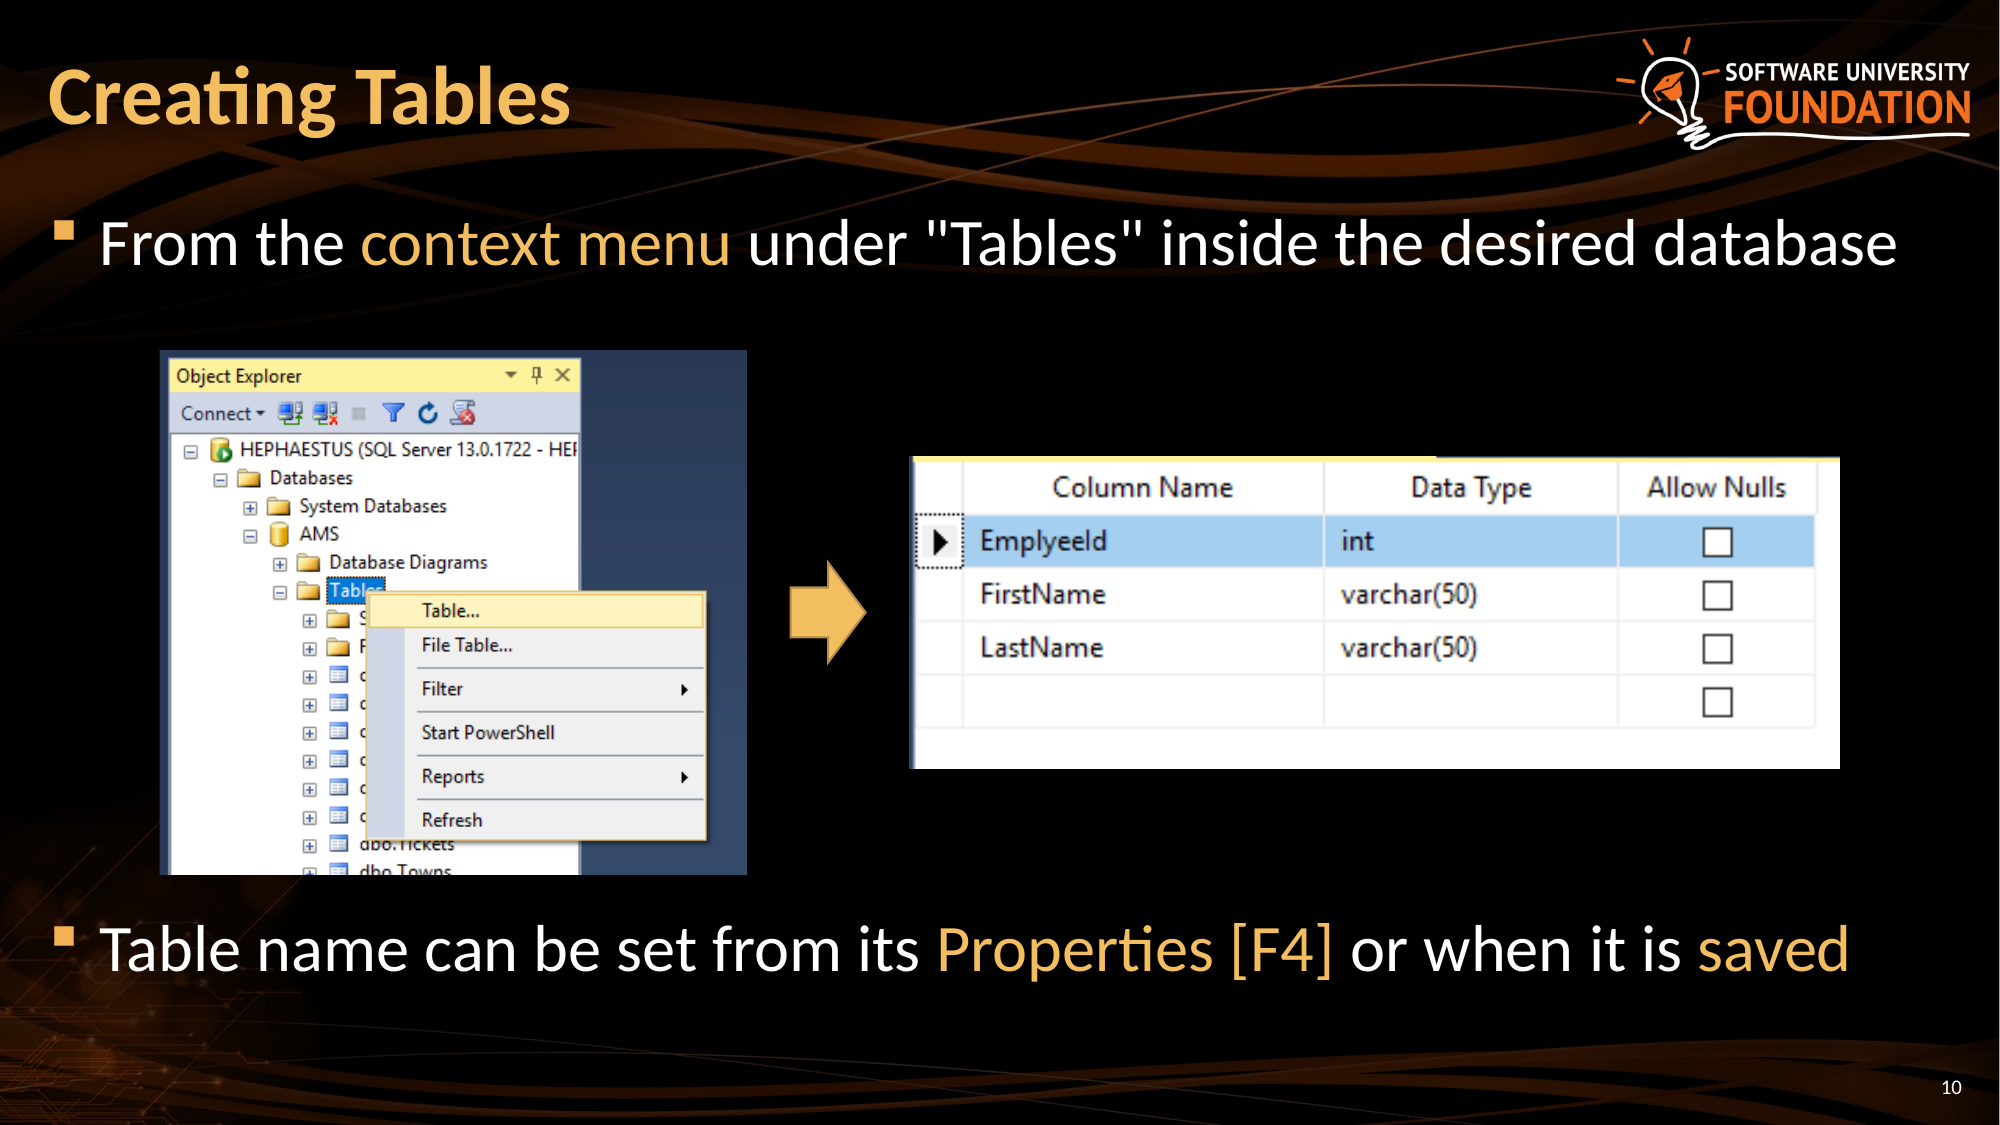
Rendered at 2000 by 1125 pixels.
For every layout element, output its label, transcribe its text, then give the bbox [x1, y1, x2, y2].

title Creating Tables [30, 6, 1602, 189]
text_box [789, 559, 867, 666]
picture [0, 0, 2000, 1125]
list From the context menu under "Tables" inside the desired database Table name can be set from its Properties [F4] or when it is saved [31, 188, 1968, 1103]
